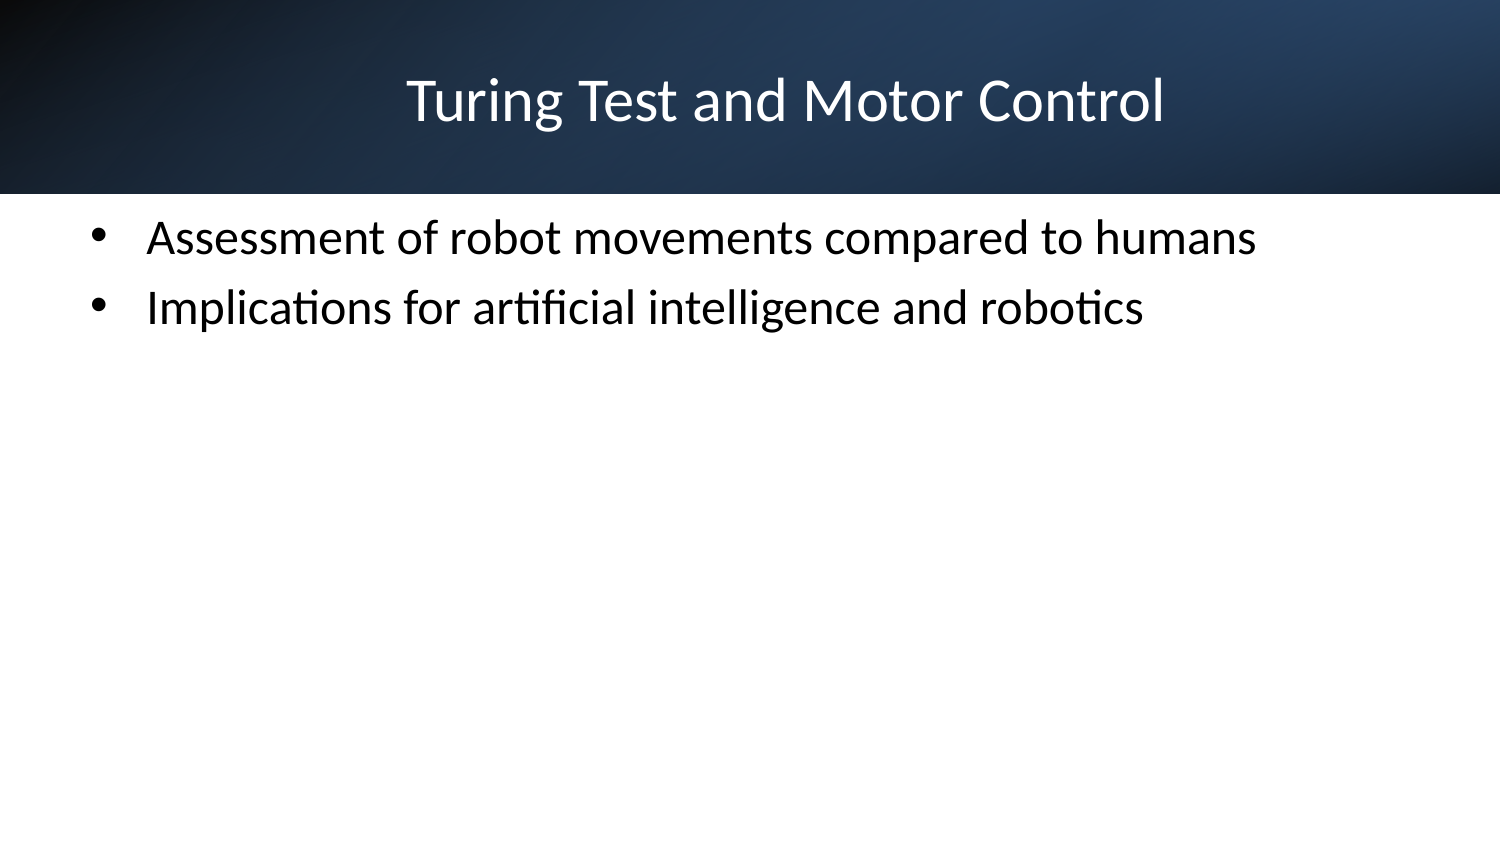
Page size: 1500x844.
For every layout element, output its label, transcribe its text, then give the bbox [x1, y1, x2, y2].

text_box [0, 0, 1500, 196]
list Assessment of robot movements compared to humans Implications for artificial intelligence and robotics [75, 196, 1425, 391]
title Turing Test and Motor Control [168, 42, 1405, 151]
text_box [0, 196, 1500, 844]
